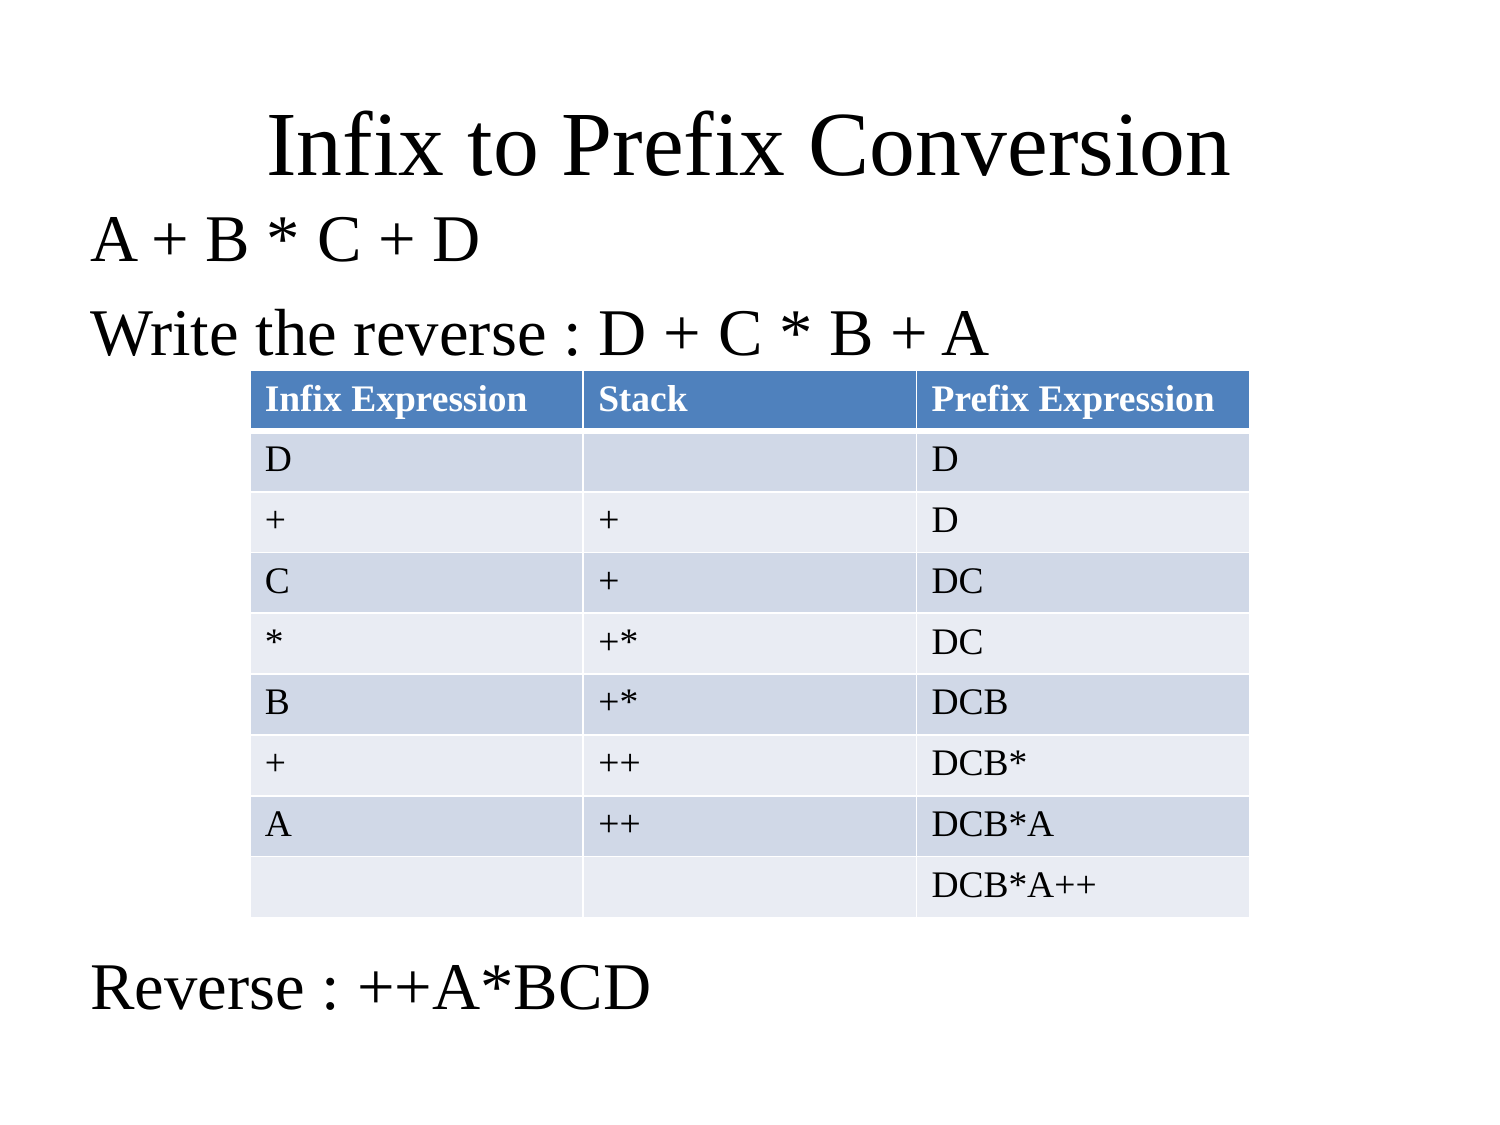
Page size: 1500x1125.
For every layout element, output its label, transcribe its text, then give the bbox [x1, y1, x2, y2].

table_cell * [251, 614, 582, 673]
table_header Infix Expression [251, 371, 582, 428]
table_cell DC [917, 553, 1249, 612]
table_cell DCB* [917, 736, 1249, 795]
table_cell + [584, 553, 916, 612]
table_cell + [584, 493, 916, 552]
table_cell D [917, 493, 1249, 552]
table_cell C [251, 553, 582, 612]
table_header Prefix Expression [917, 371, 1249, 428]
table_cell ++ [584, 736, 916, 795]
table_cell +* [584, 675, 916, 734]
table_cell + [251, 493, 582, 552]
table_cell [584, 434, 916, 491]
table_cell + [251, 736, 582, 795]
table_cell D [251, 434, 582, 491]
table_cell DC [917, 614, 1249, 673]
table_cell D [917, 434, 1249, 491]
table_cell B [251, 675, 582, 734]
table_cell [584, 857, 916, 917]
table_cell DCB*A [917, 797, 1249, 856]
table_cell DCB*A++ [917, 857, 1249, 917]
title Infix to Prefix Conversion [75, 45, 1425, 187]
table_header Stack [584, 371, 916, 428]
table_cell [251, 857, 582, 917]
table_cell DCB [917, 675, 1249, 734]
table_cell ++ [584, 797, 916, 856]
list A + B * C + D Write the reverse : D + C * B + A Reverse : ++A*BCD [75, 187, 1425, 1100]
table_cell +* [584, 614, 916, 673]
table_cell A [251, 797, 582, 856]
